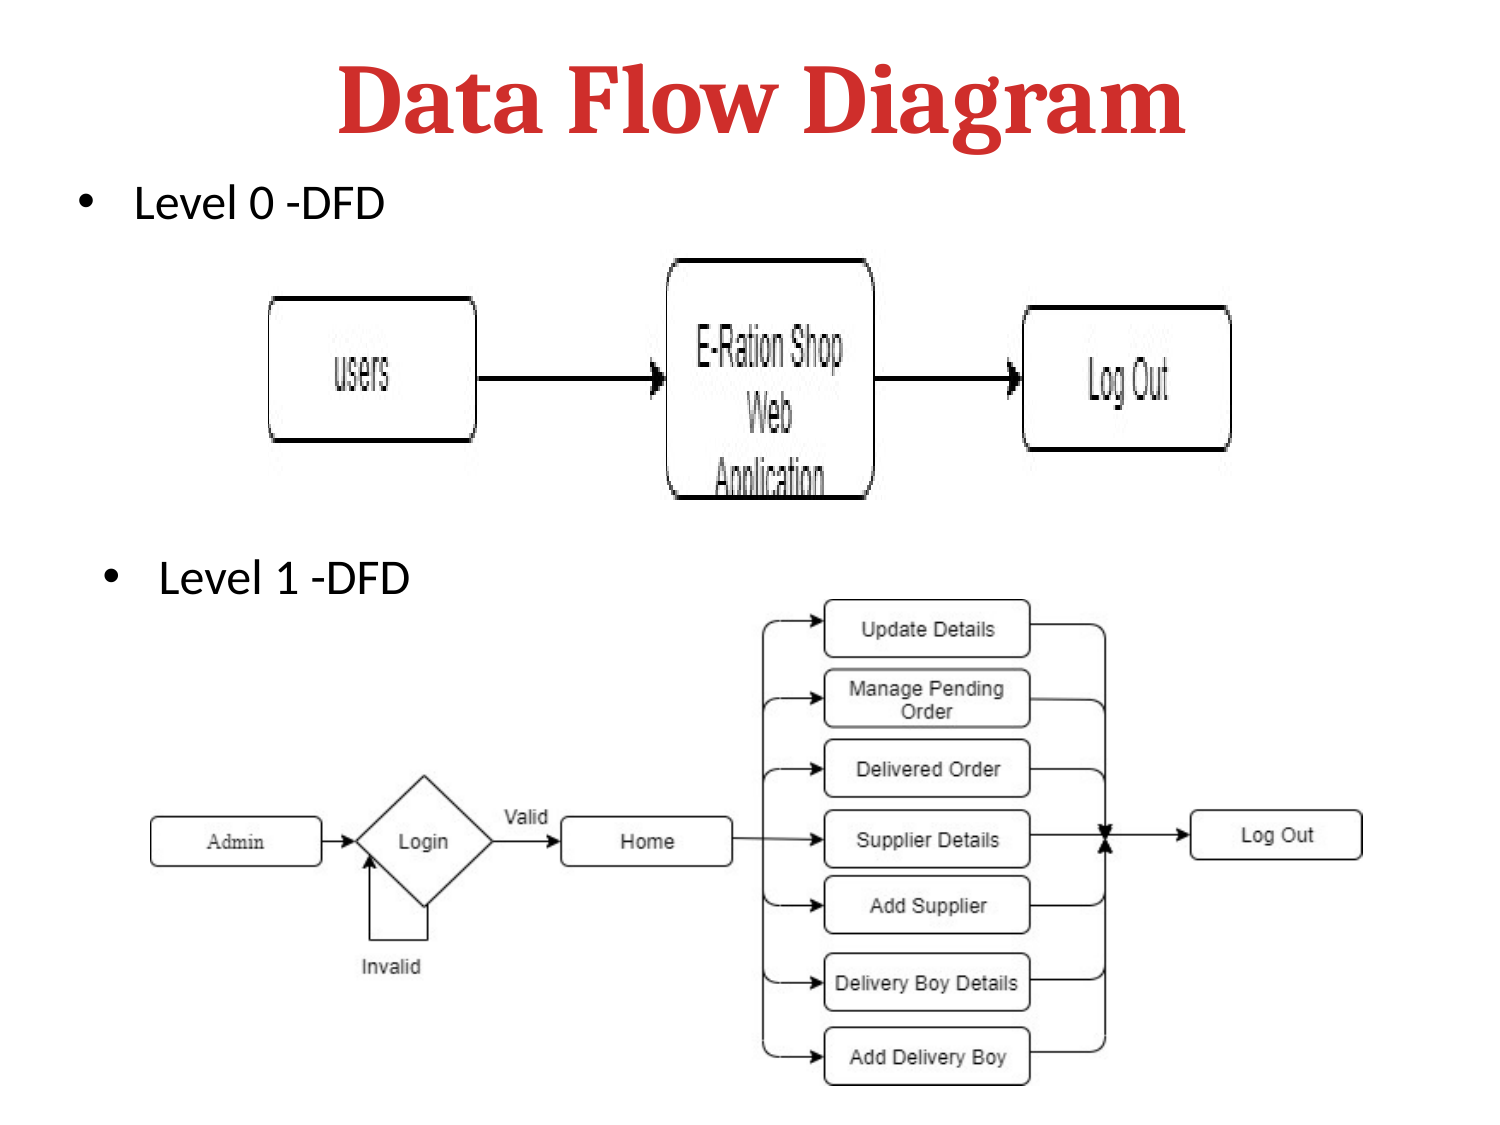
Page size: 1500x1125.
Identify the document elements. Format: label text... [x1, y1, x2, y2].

title Data Flow Diagram [87, 0, 1438, 188]
picture [268, 249, 1232, 500]
text_box Level 1 -DFD [87, 537, 750, 625]
picture [149, 599, 1363, 1087]
list Level 0 -DFD [62, 162, 725, 250]
